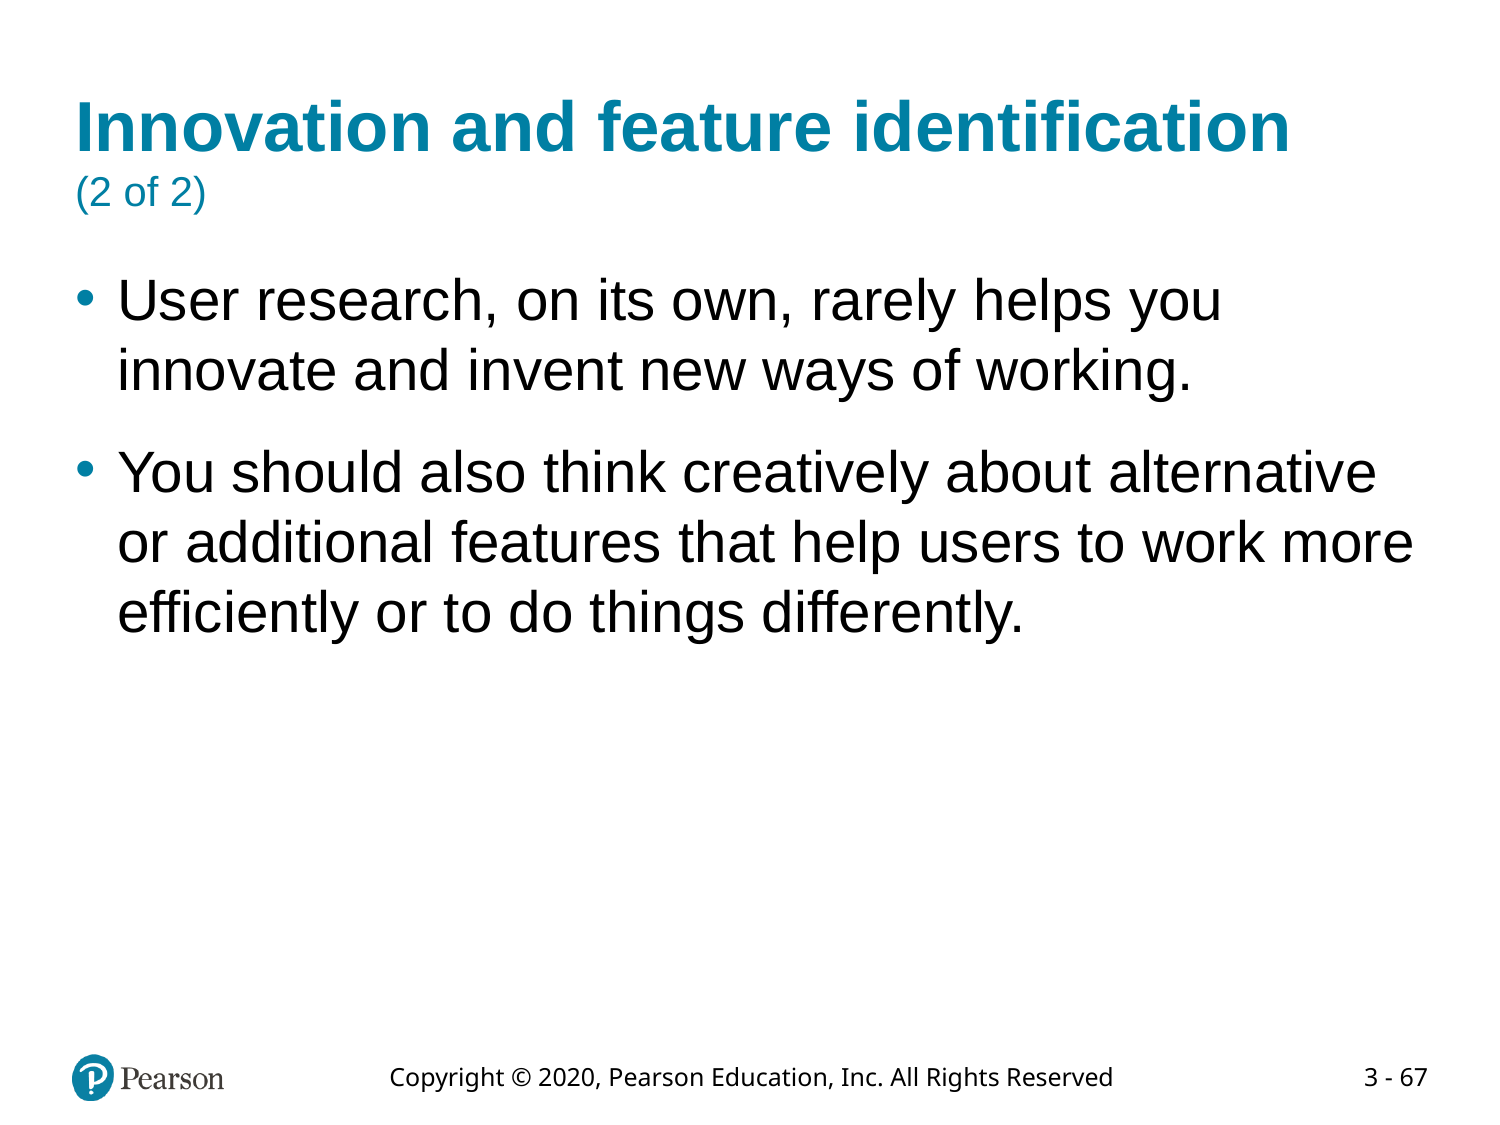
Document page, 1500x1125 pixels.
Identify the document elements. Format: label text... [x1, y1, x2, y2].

picture [81, 1064, 107, 1089]
picture [99, 1054, 224, 1101]
picture [72, 1087, 83, 1101]
title Innovation and feature identification (2 of 2) [75, 35, 1425, 216]
list User research, on its own, rarely helps you innovate and invent new ways of working. You should also think creatively about alternative or additional features that help users to work more efficiently or to do things differently. [75, 262, 1425, 1005]
picture [72, 1054, 89, 1072]
